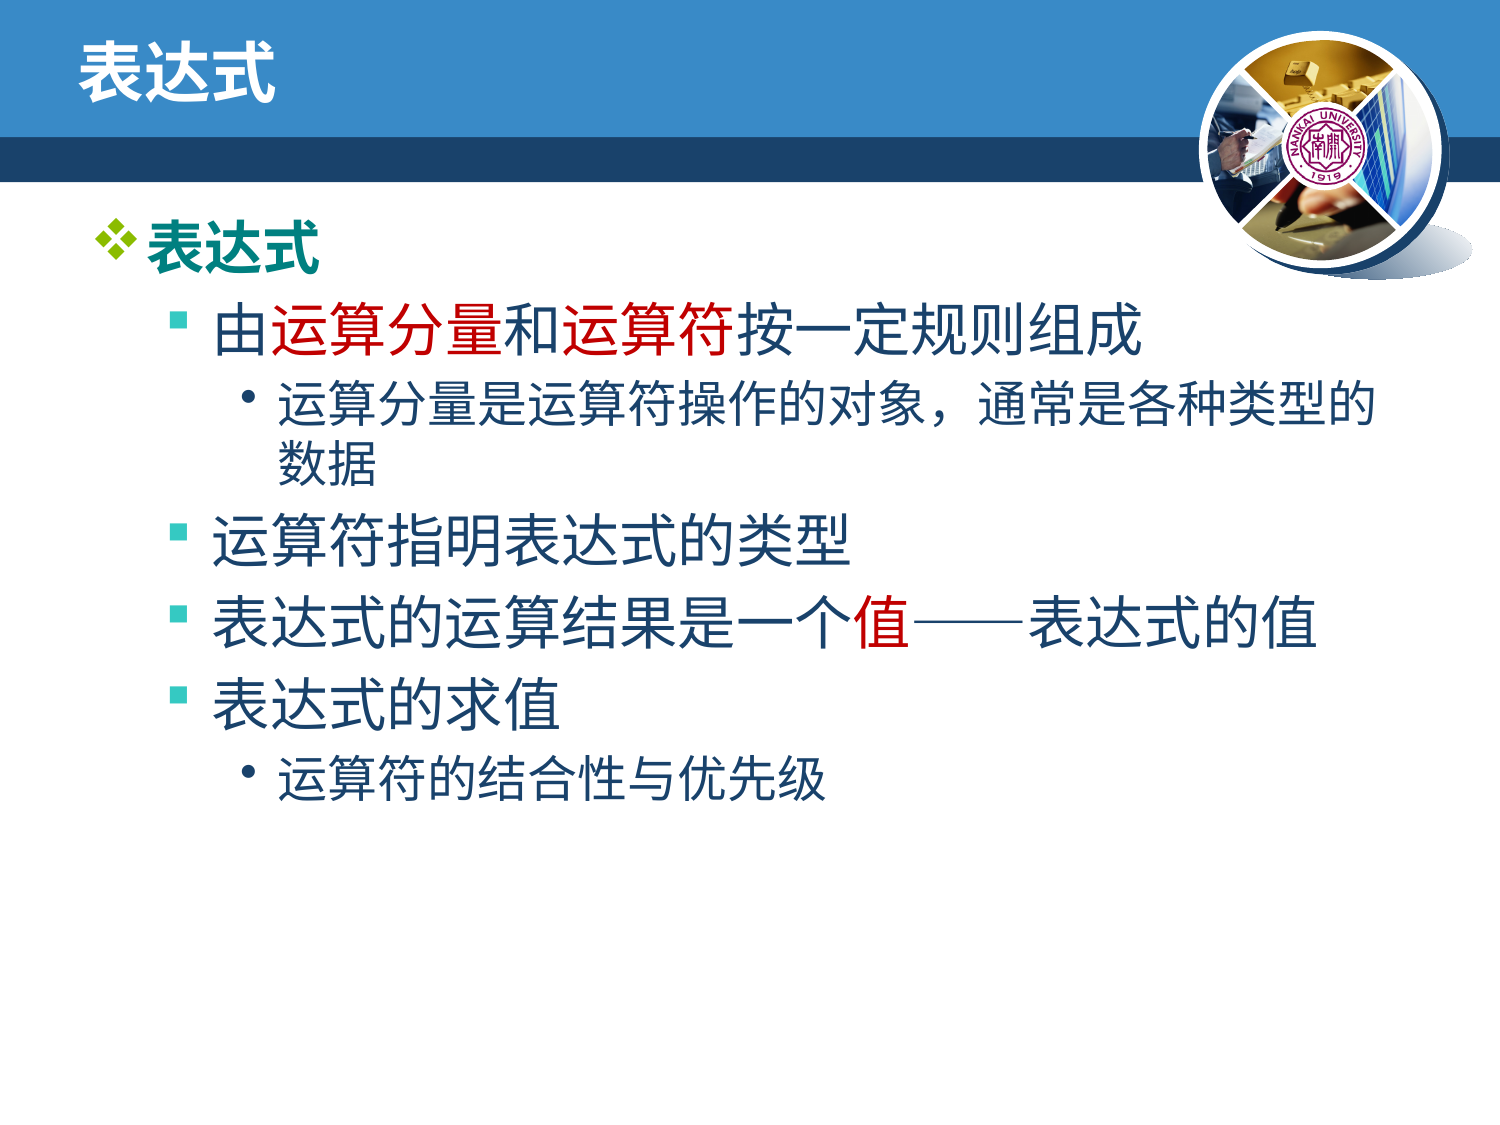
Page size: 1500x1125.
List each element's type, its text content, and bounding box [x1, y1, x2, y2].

title 表达式 [62, 24, 1275, 118]
picture [1207, 40, 1433, 203]
list 表达式 由运算分量和运算符按一定规则组成 运算分量是运算符操作的对象，通常是各种类型的数据 运算符指明表达式的类型 表达式的运算结果是一个值——表达式的值 表达式的求值 运算符的结合性与优先级 [75, 203, 1425, 1065]
